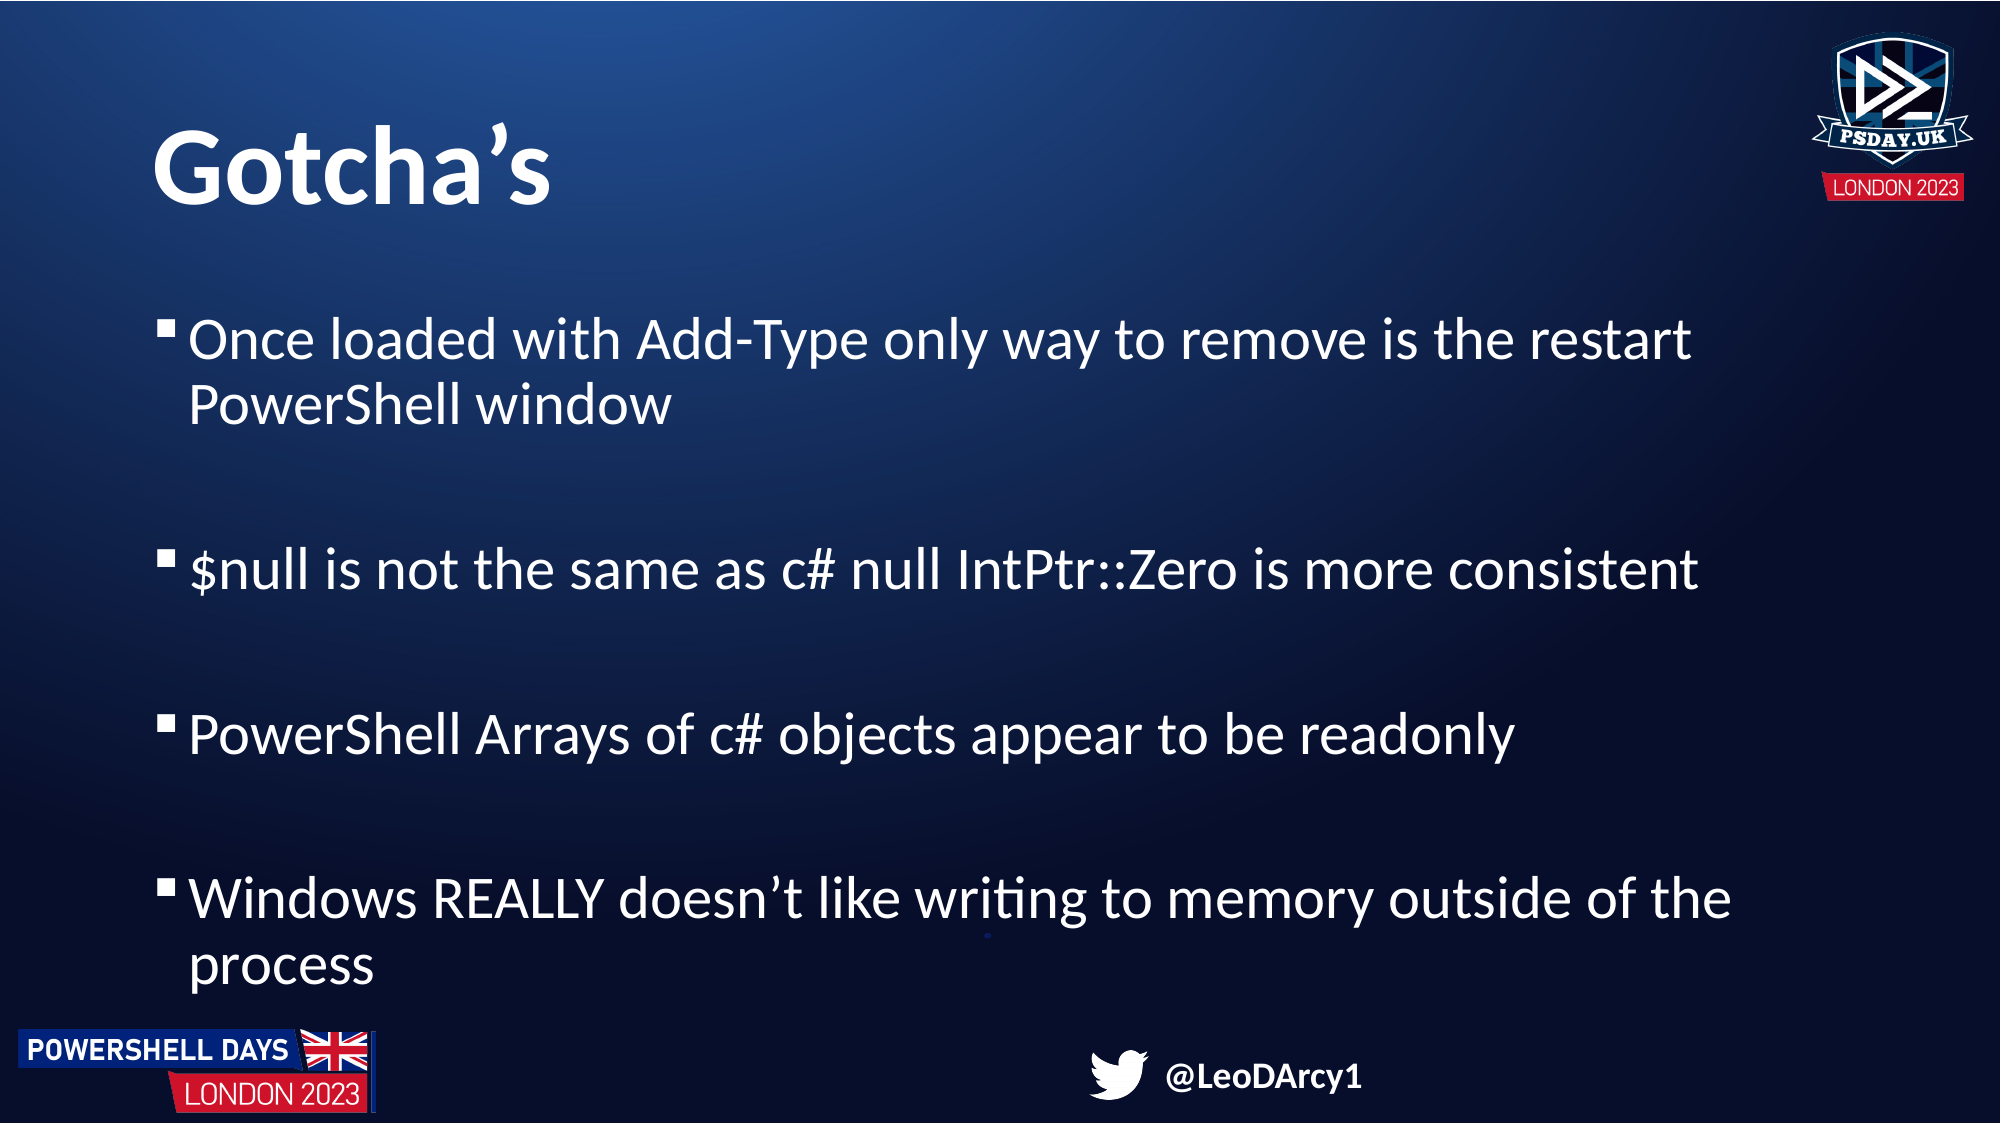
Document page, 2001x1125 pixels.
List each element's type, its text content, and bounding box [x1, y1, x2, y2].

picture [0, 1, 2000, 1123]
title Gotcha’s [137, 59, 1735, 278]
list Once loaded with Add-Type only way to remove is the restart PowerShell window $null is not the same as c# null IntPtr::Zero is more consistent PowerShell Arrays of c# objects appear to be readonly Windows REALLY doesn’t like writing to memory outside of the process [137, 299, 1863, 1014]
